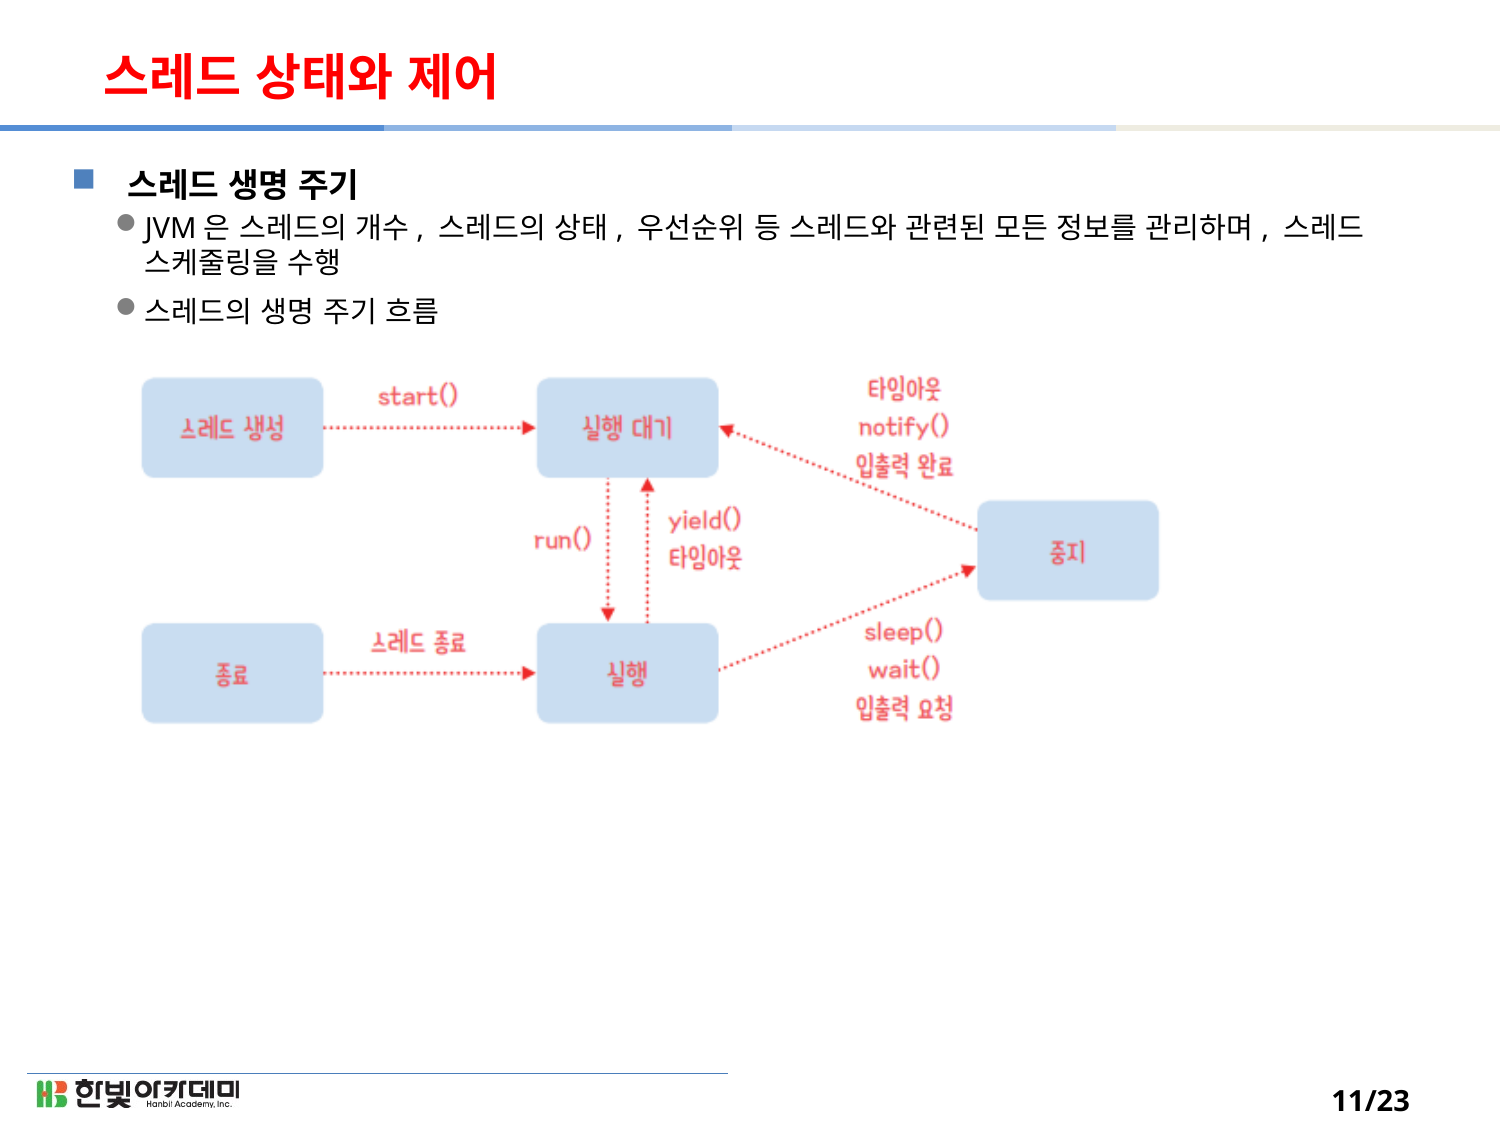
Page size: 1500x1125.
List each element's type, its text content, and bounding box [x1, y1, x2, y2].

picture [36, 1079, 239, 1108]
title 스레드 상태와 제어 [88, 30, 1330, 121]
list 스레드 생명 주기 JVM은 스레드의 개수, 스레드의 상태, 우선순위 등 스레드와 관련된 모든 정보를 관리하며, 스레드 스케줄링을 수행 스레드의 생명 주기 흐름 [56, 136, 1436, 1057]
picture [135, 364, 1170, 736]
